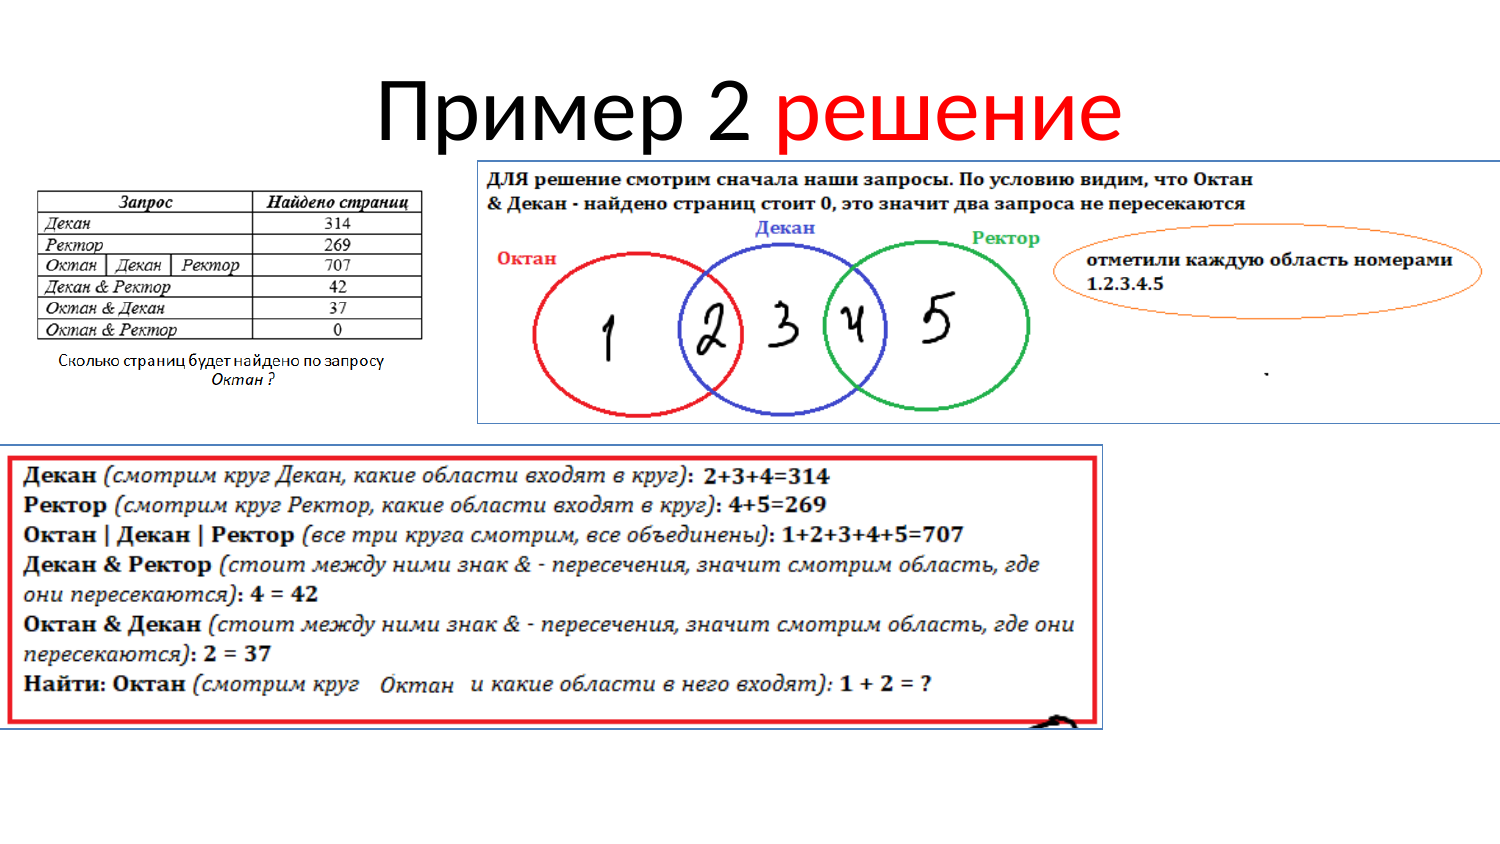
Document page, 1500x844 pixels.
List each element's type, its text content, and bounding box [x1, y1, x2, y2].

picture [29, 185, 429, 387]
picture [478, 161, 1500, 423]
title Пример 2 решение [75, 33, 1425, 175]
picture [0, 445, 1102, 729]
